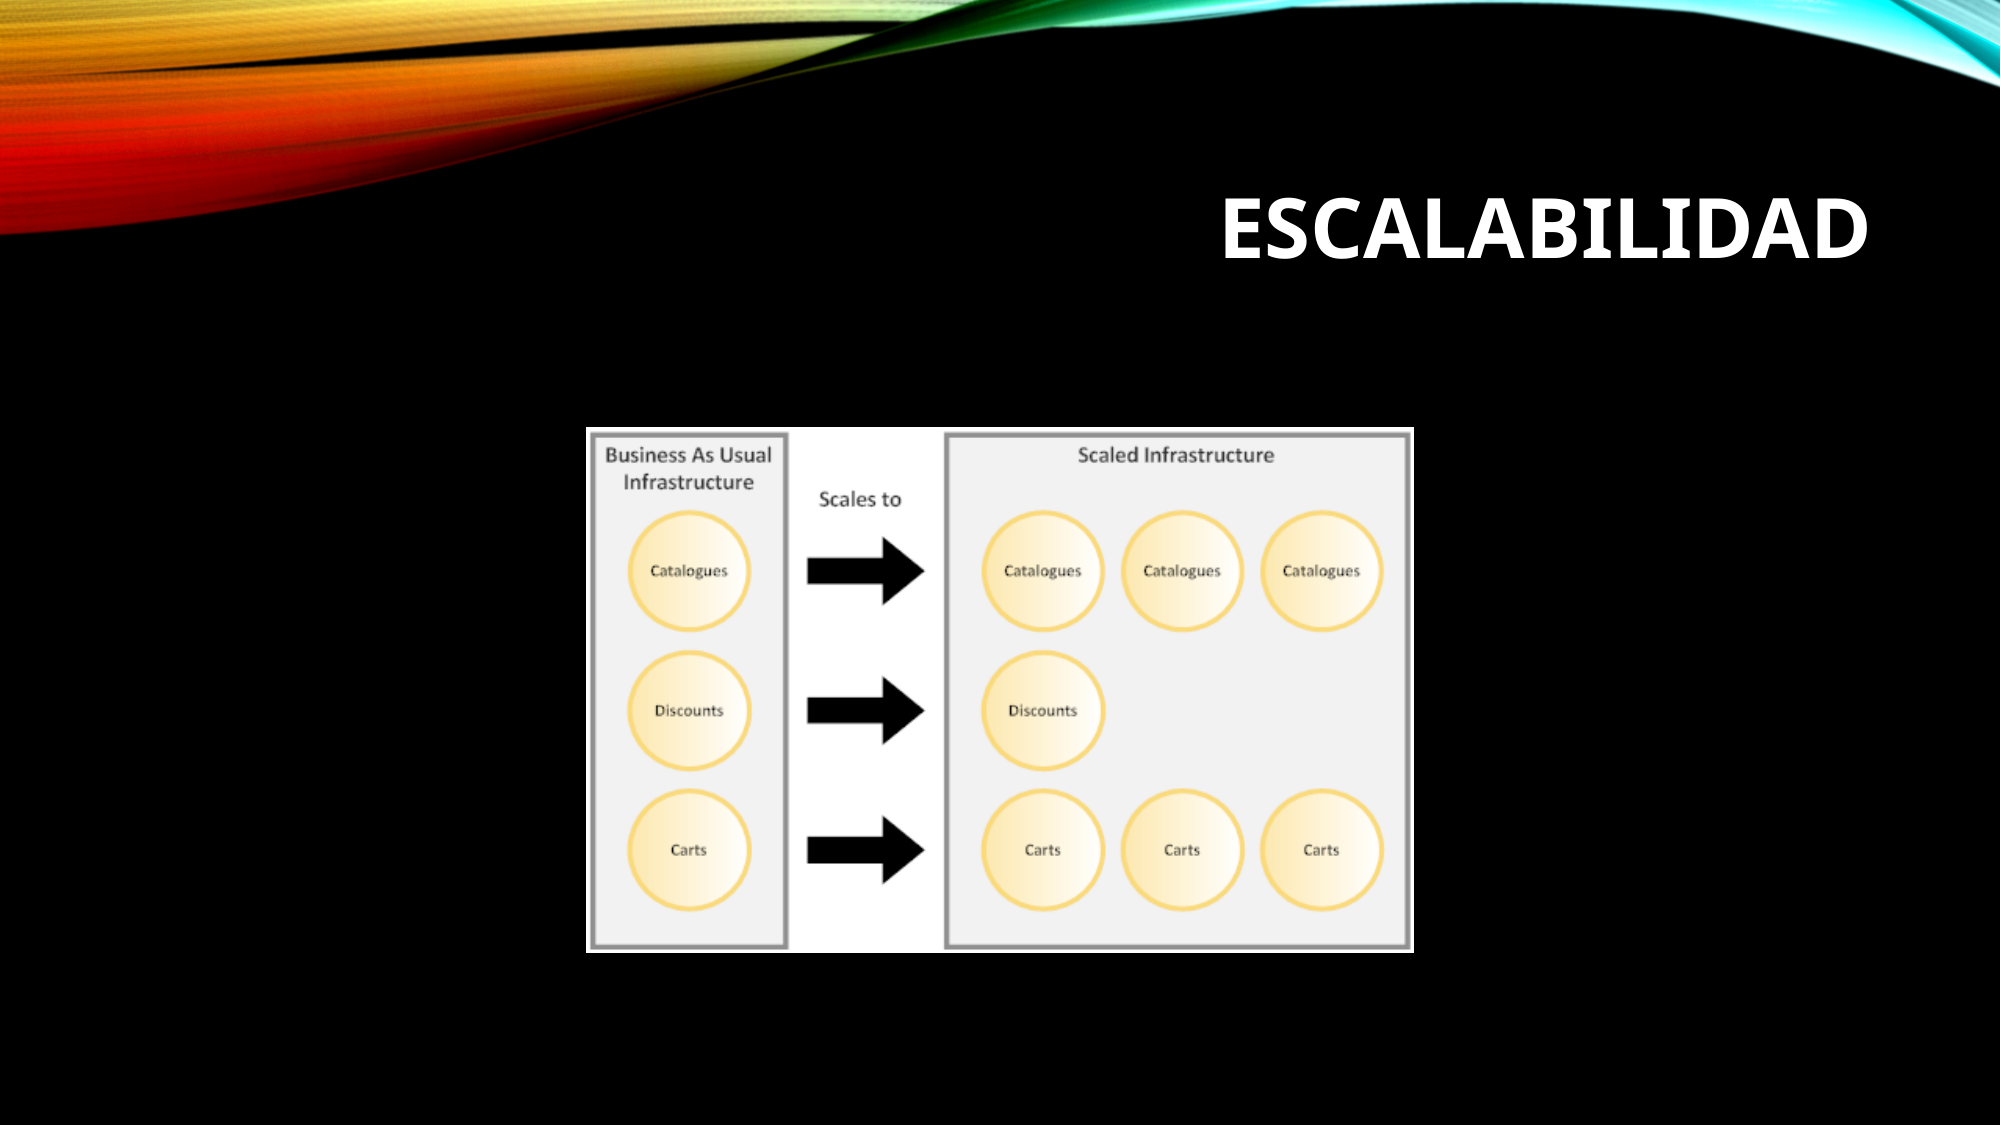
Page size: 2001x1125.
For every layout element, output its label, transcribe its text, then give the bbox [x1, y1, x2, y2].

picture [0, 0, 2000, 237]
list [586, 427, 1414, 953]
title Escalabilidad [474, 125, 1888, 338]
